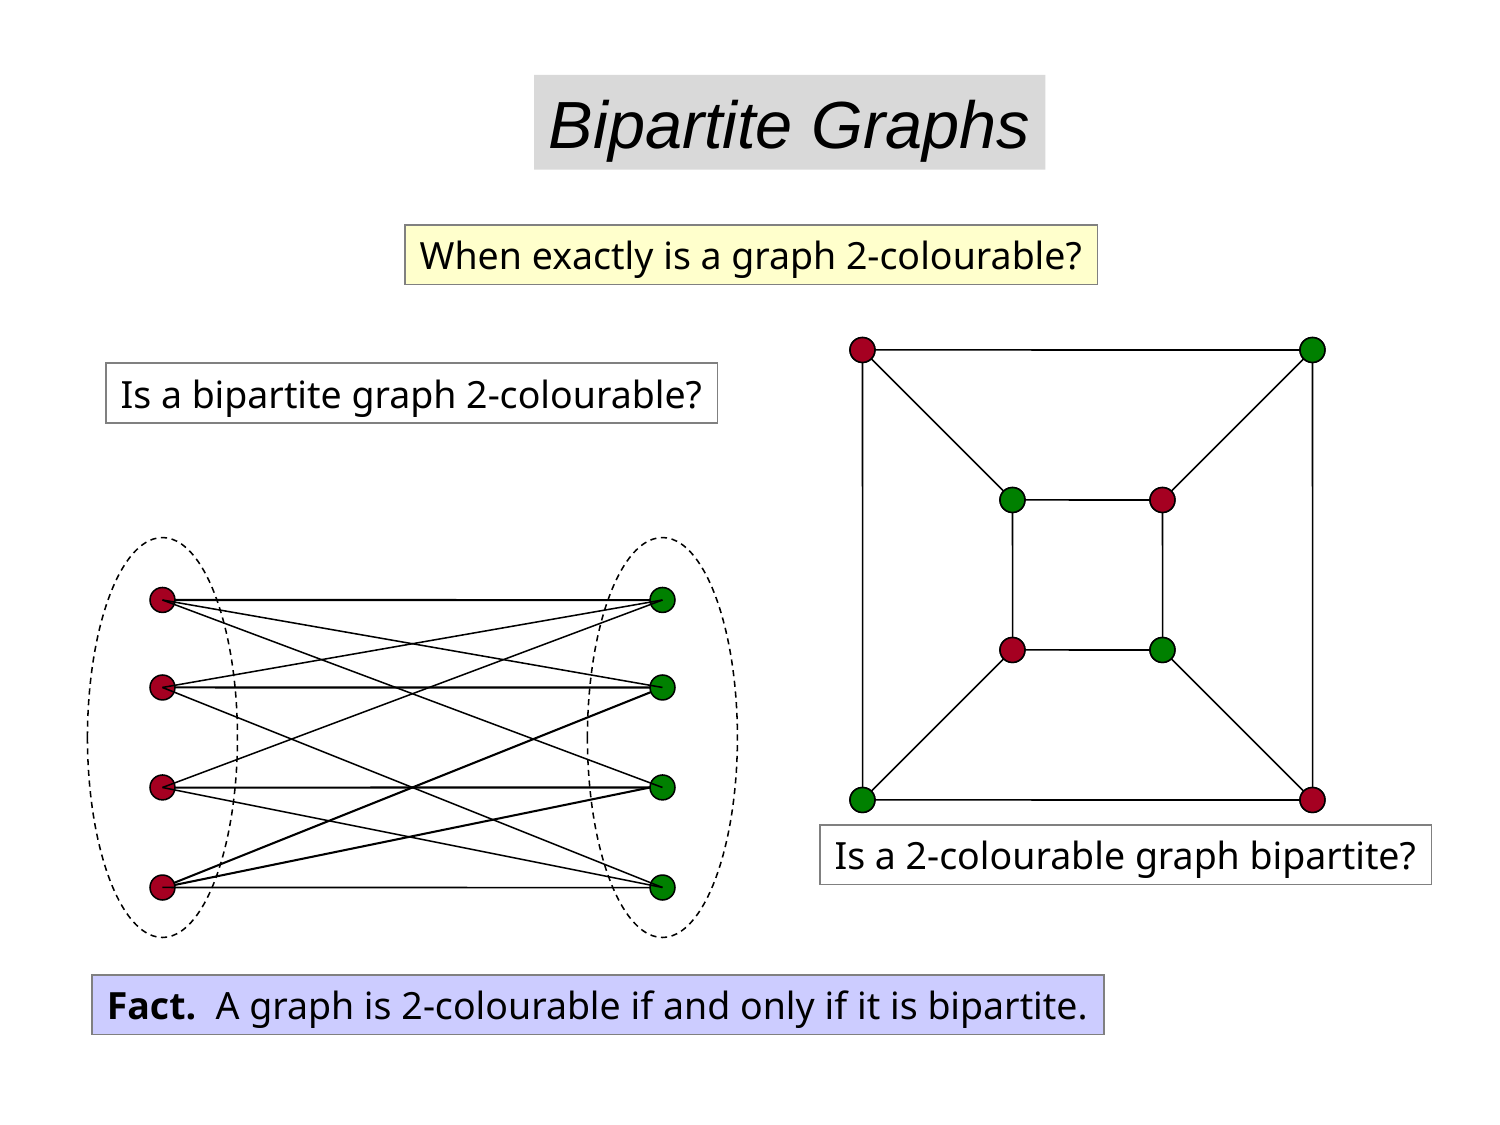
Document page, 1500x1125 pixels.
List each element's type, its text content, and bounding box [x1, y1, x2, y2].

text_box [849, 787, 875, 813]
text_box Is a bipartite graph 2-colourable? [105, 363, 718, 423]
text_box Is a 2-colourable graph bipartite? [819, 824, 1432, 885]
text_box [1299, 787, 1325, 813]
text_box [999, 487, 1025, 513]
text_box Fact. A graph is 2-colourable if and only if it is bipartite. [92, 974, 1104, 1035]
text_box [849, 337, 875, 363]
text_box [1299, 337, 1325, 363]
text_box [587, 537, 738, 938]
text_box [87, 537, 238, 938]
text_box [999, 637, 1025, 663]
text_box [1149, 487, 1175, 513]
text_box Bipartite Graphs [534, 74, 1046, 170]
text_box When exactly is a graph 2-colourable? [404, 224, 1098, 285]
text_box [1149, 637, 1175, 663]
